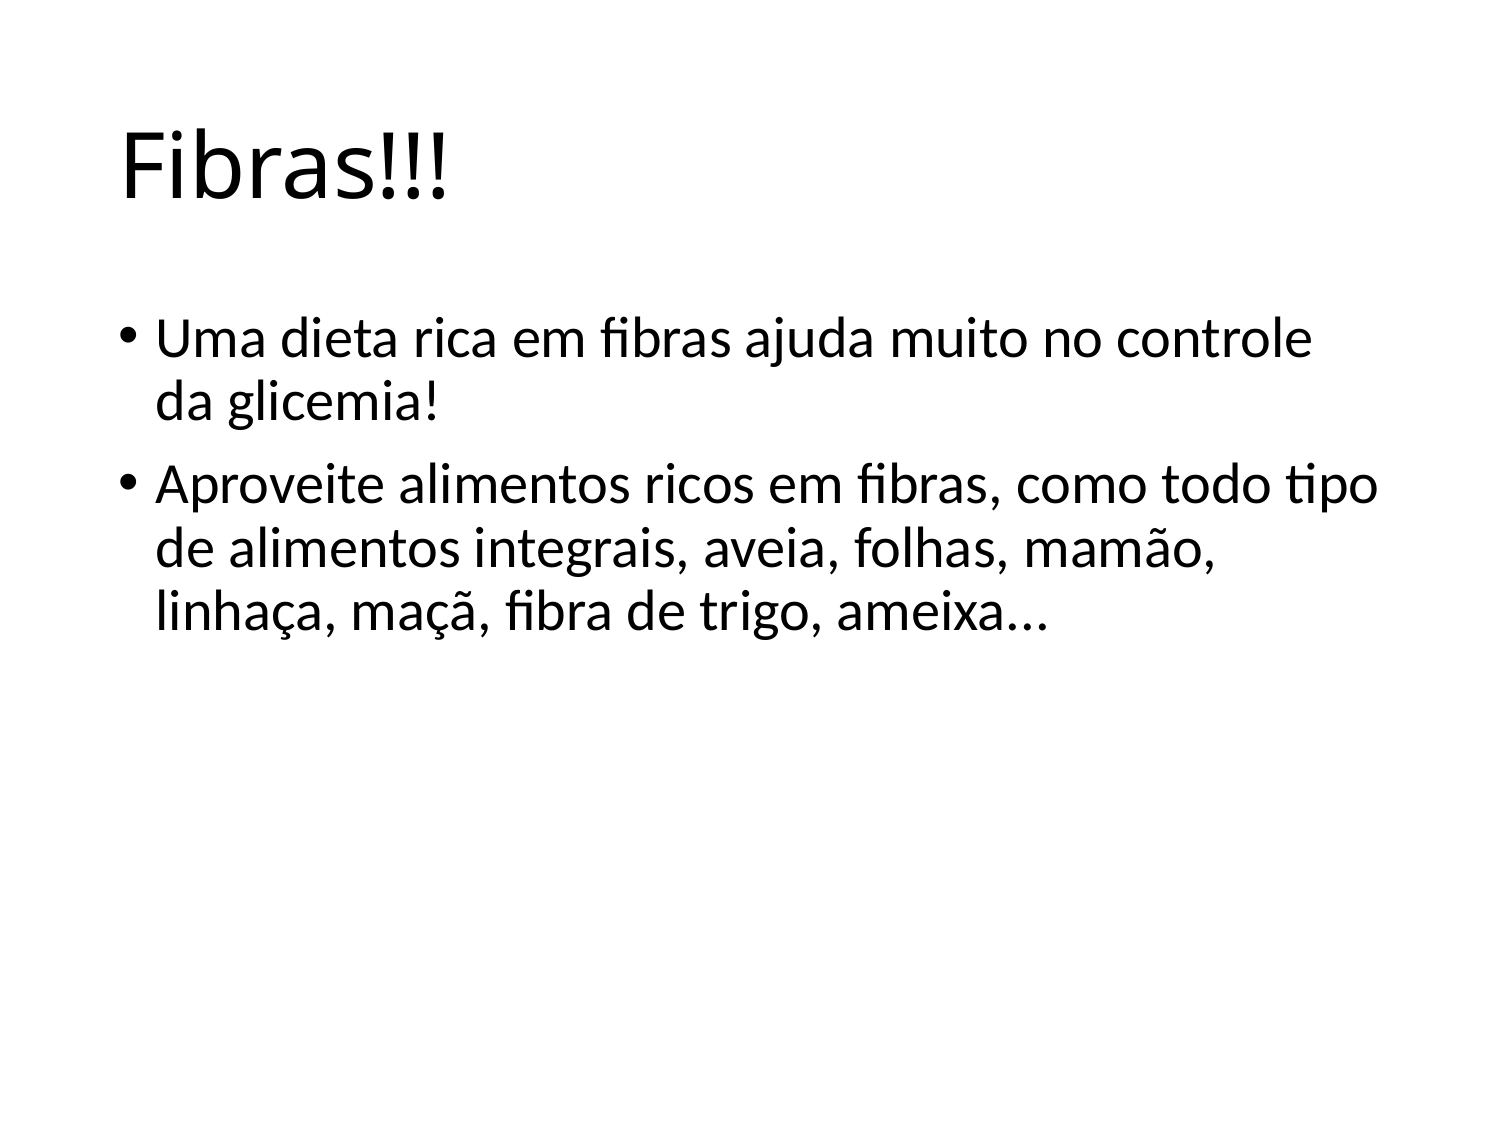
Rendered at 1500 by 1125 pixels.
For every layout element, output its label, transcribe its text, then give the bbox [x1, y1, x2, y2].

title Fibras!!! [103, 59, 1397, 278]
list Uma dieta rica em fibras ajuda muito no controle da glicemia! Aproveite alimentos ricos em fibras, como todo tipo de alimentos integrais, aveia, folhas, mamão, linhaça, maçã, fibra de trigo, ameixa... [103, 299, 1397, 1014]
